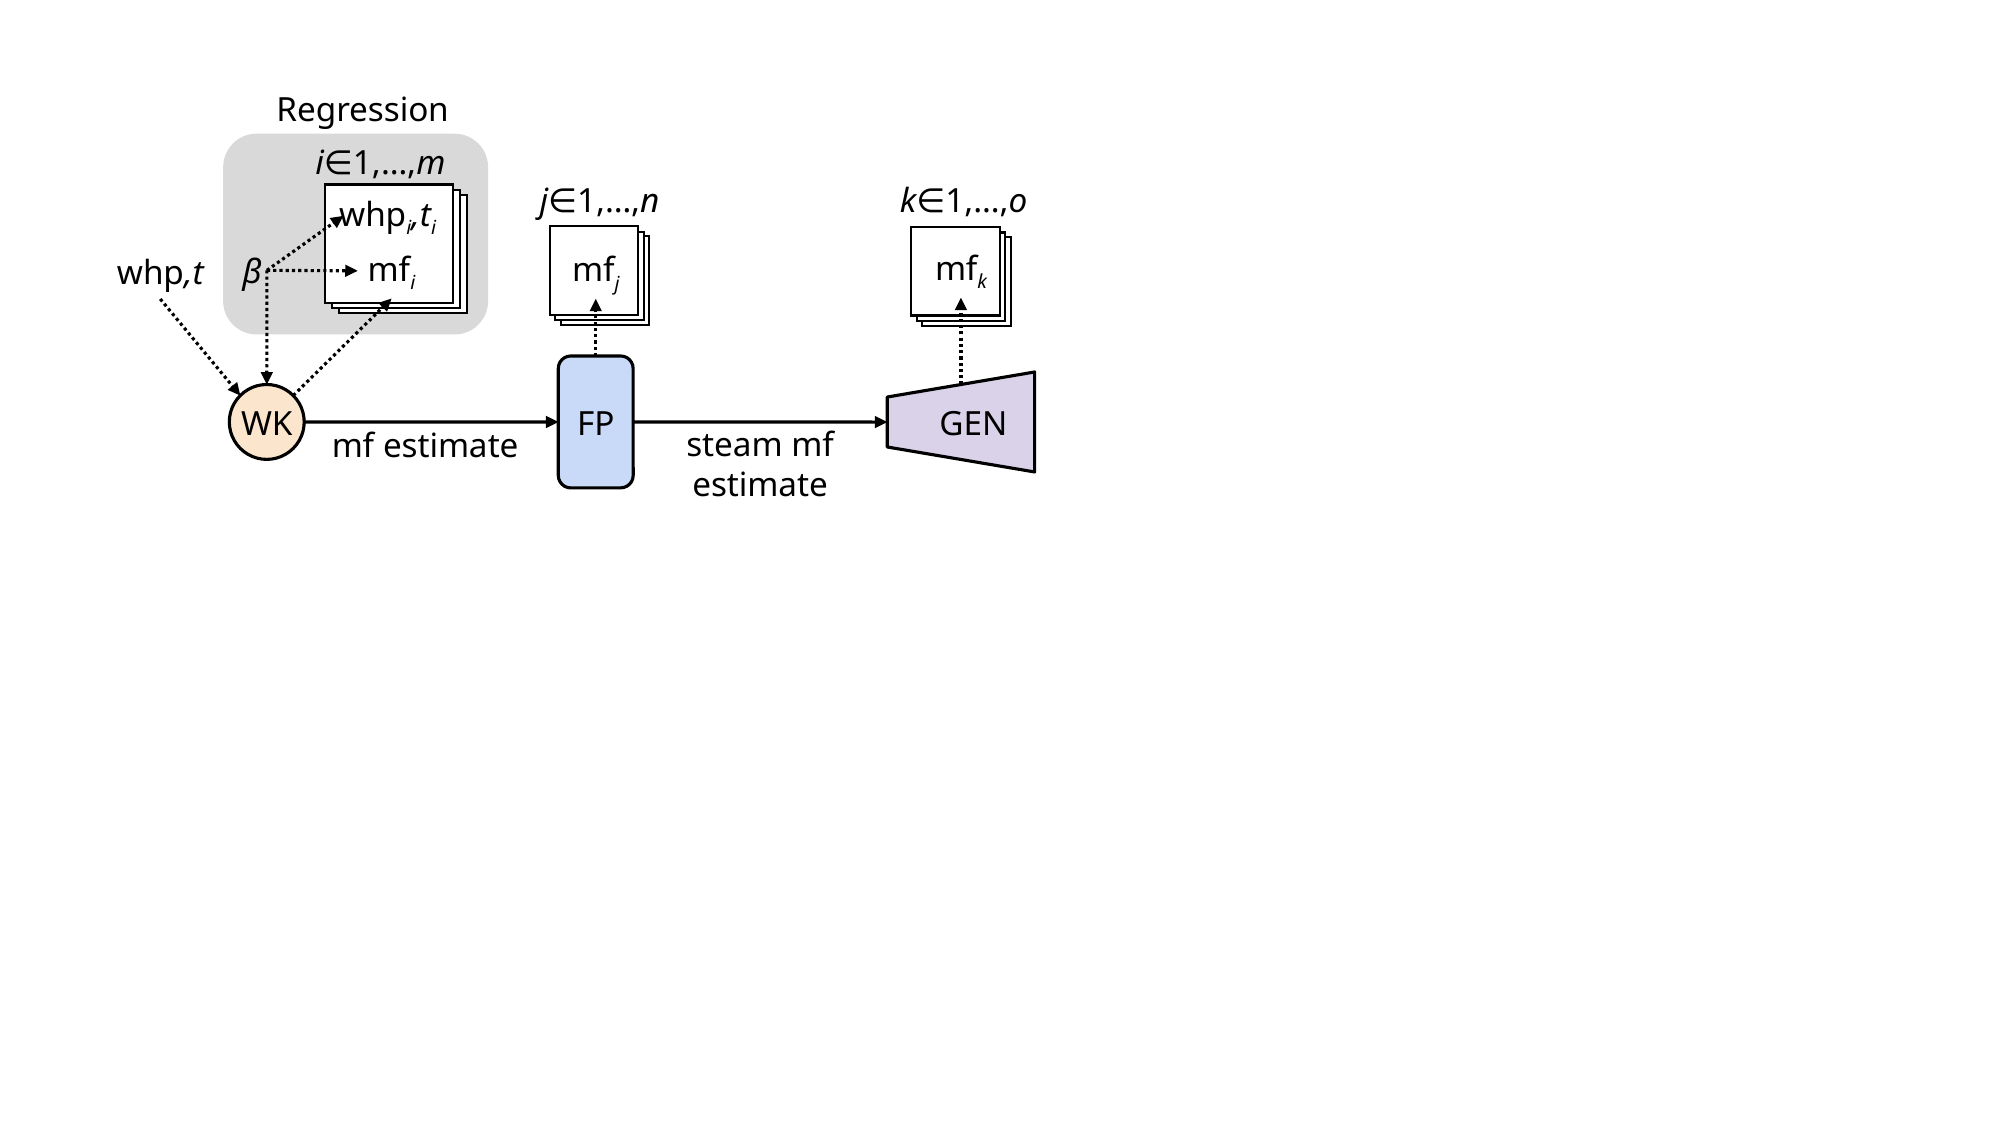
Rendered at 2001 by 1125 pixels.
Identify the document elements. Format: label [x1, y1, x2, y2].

text_box [126, 80, 1046, 492]
